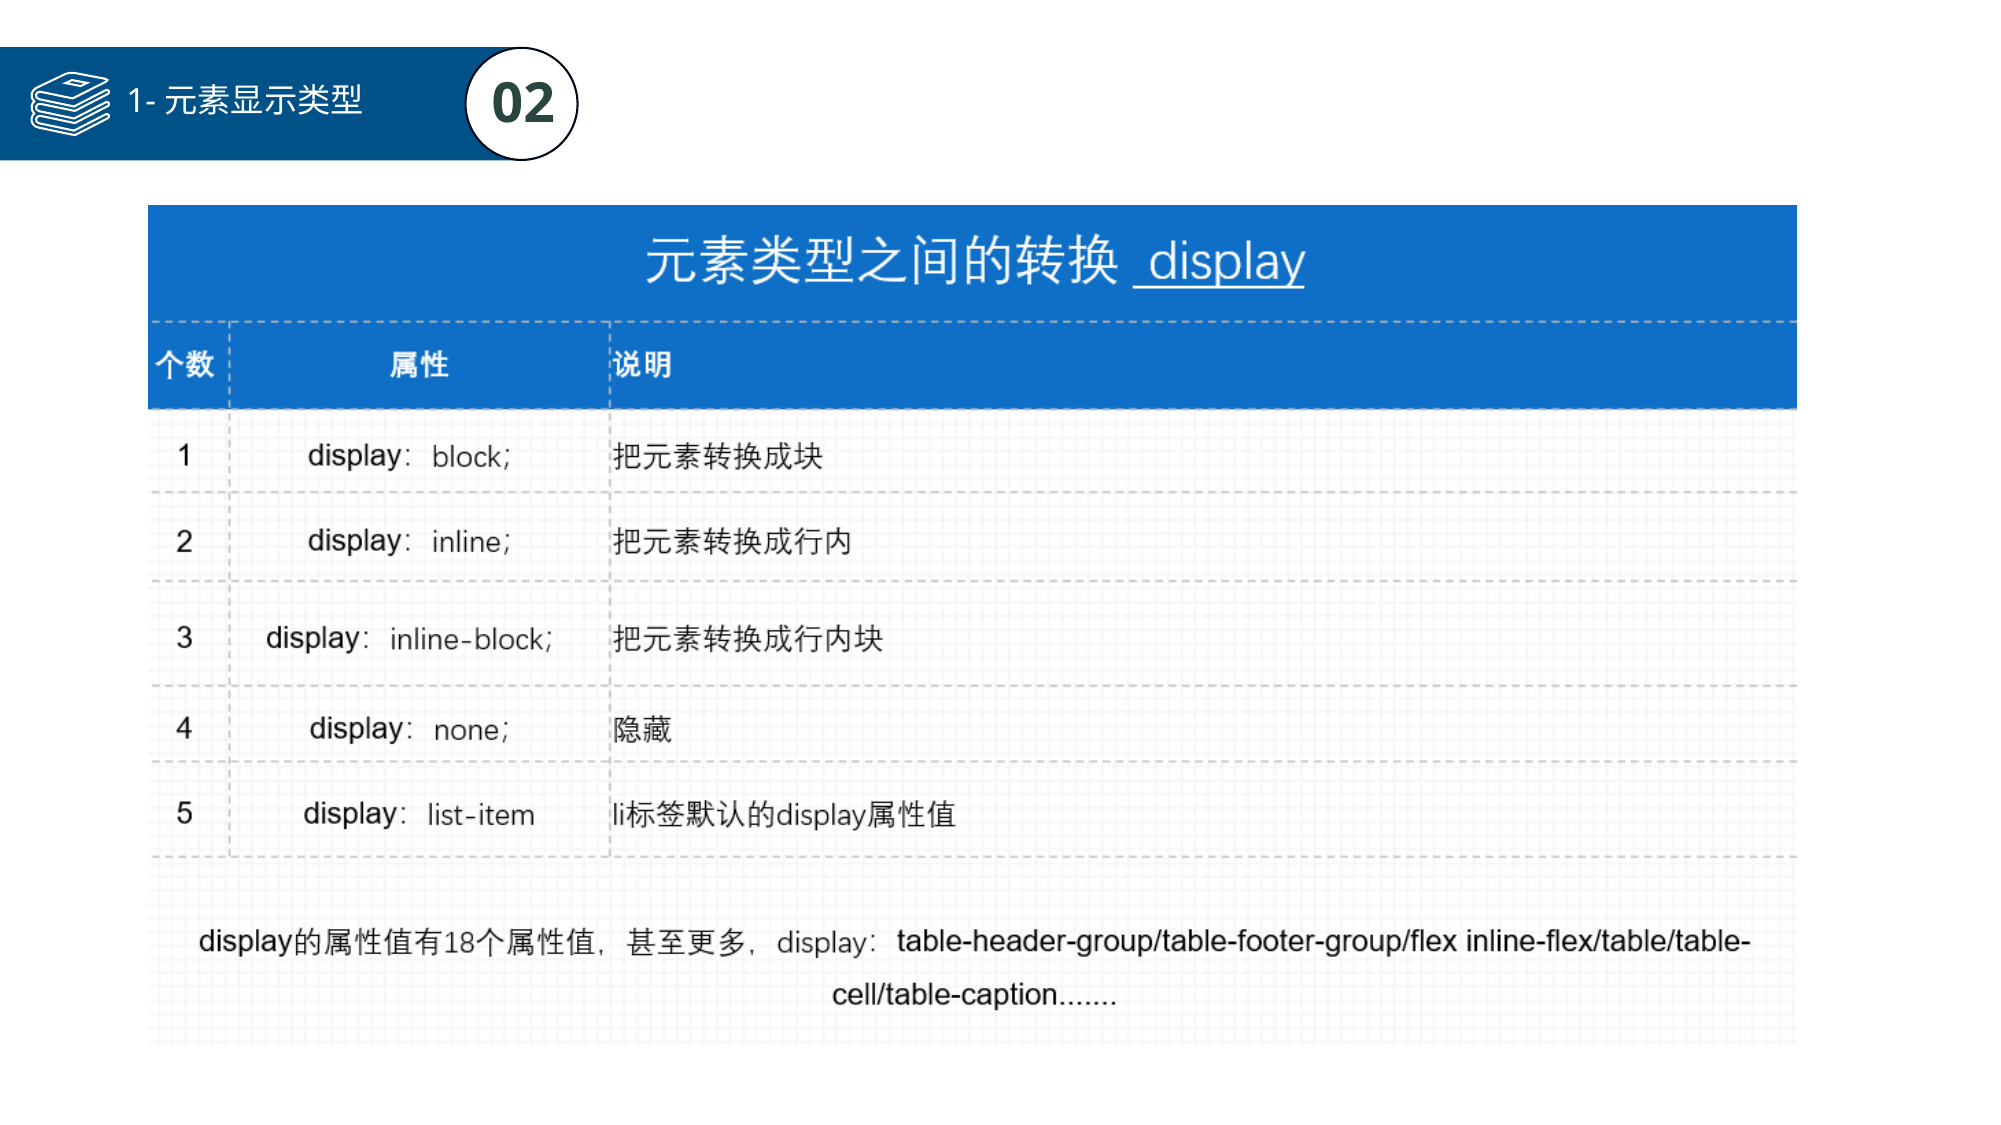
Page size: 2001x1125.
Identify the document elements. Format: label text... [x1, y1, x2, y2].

text_box 1-元素显示类型 [111, 161, 492, 286]
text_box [0, 47, 579, 161]
picture [148, 205, 1797, 1046]
